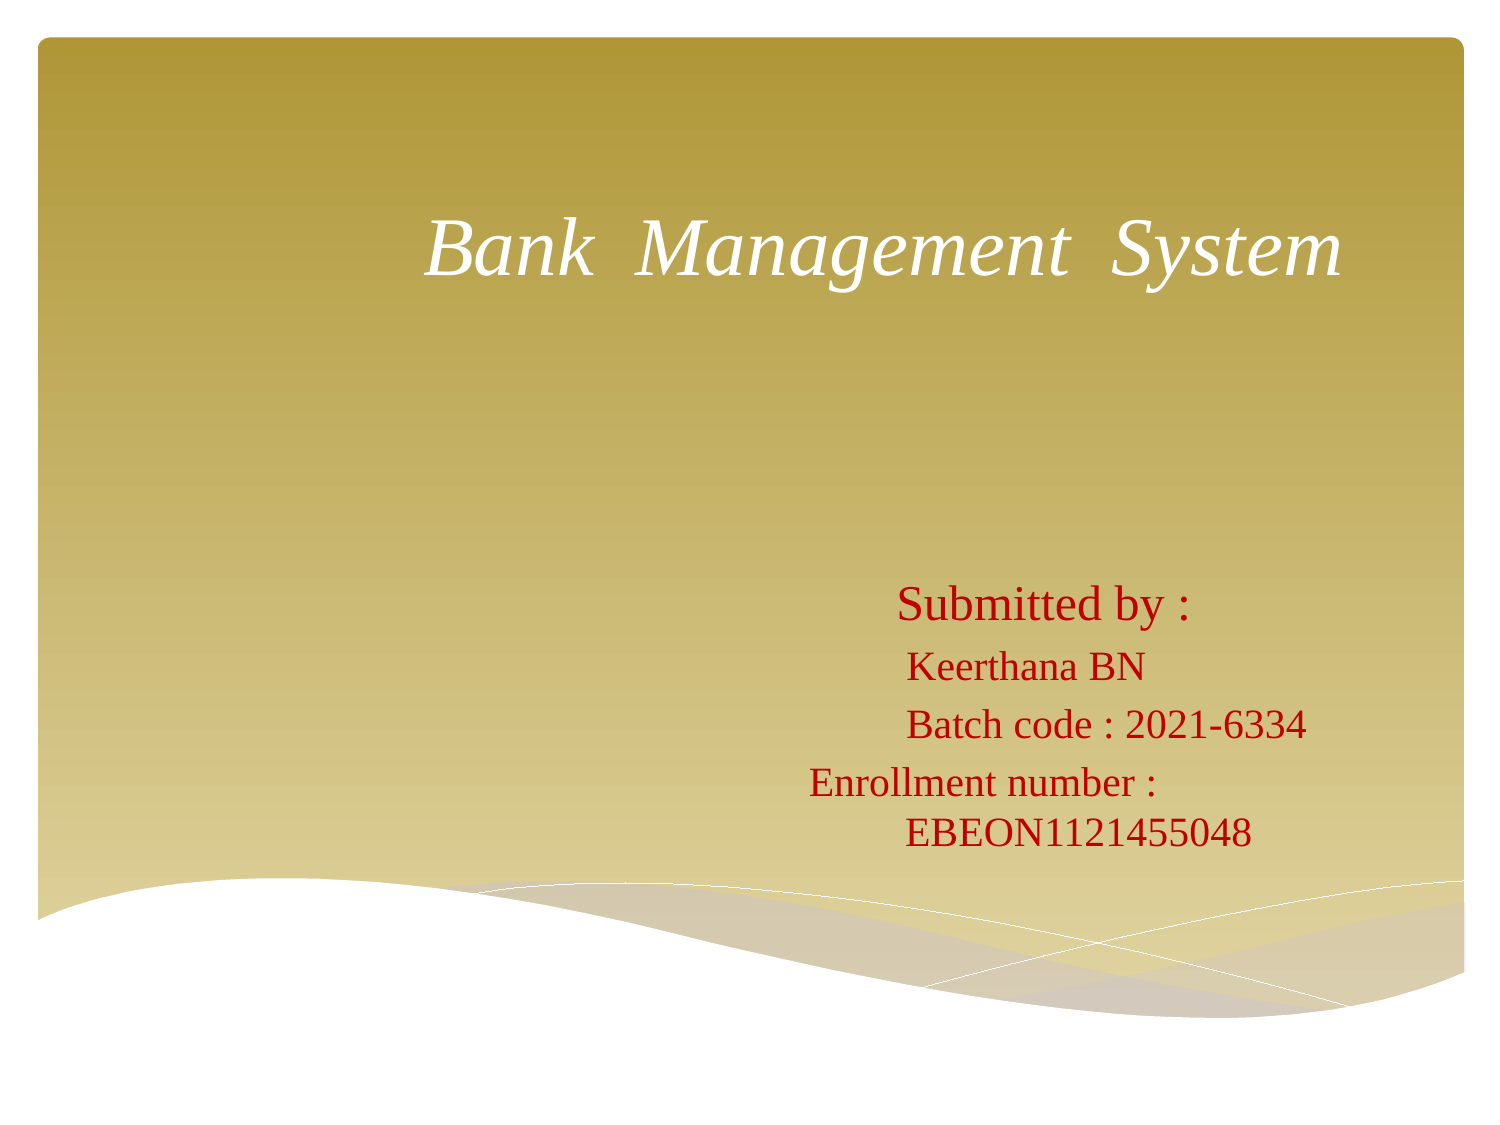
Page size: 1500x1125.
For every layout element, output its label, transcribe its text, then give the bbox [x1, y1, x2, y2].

title Bank Management System [362, 112, 1375, 300]
subtitle Submitted by : Keerthana BN Batch code : 2021-6334 Enrollment number : EBEON1121455048 [387, 562, 1400, 900]
